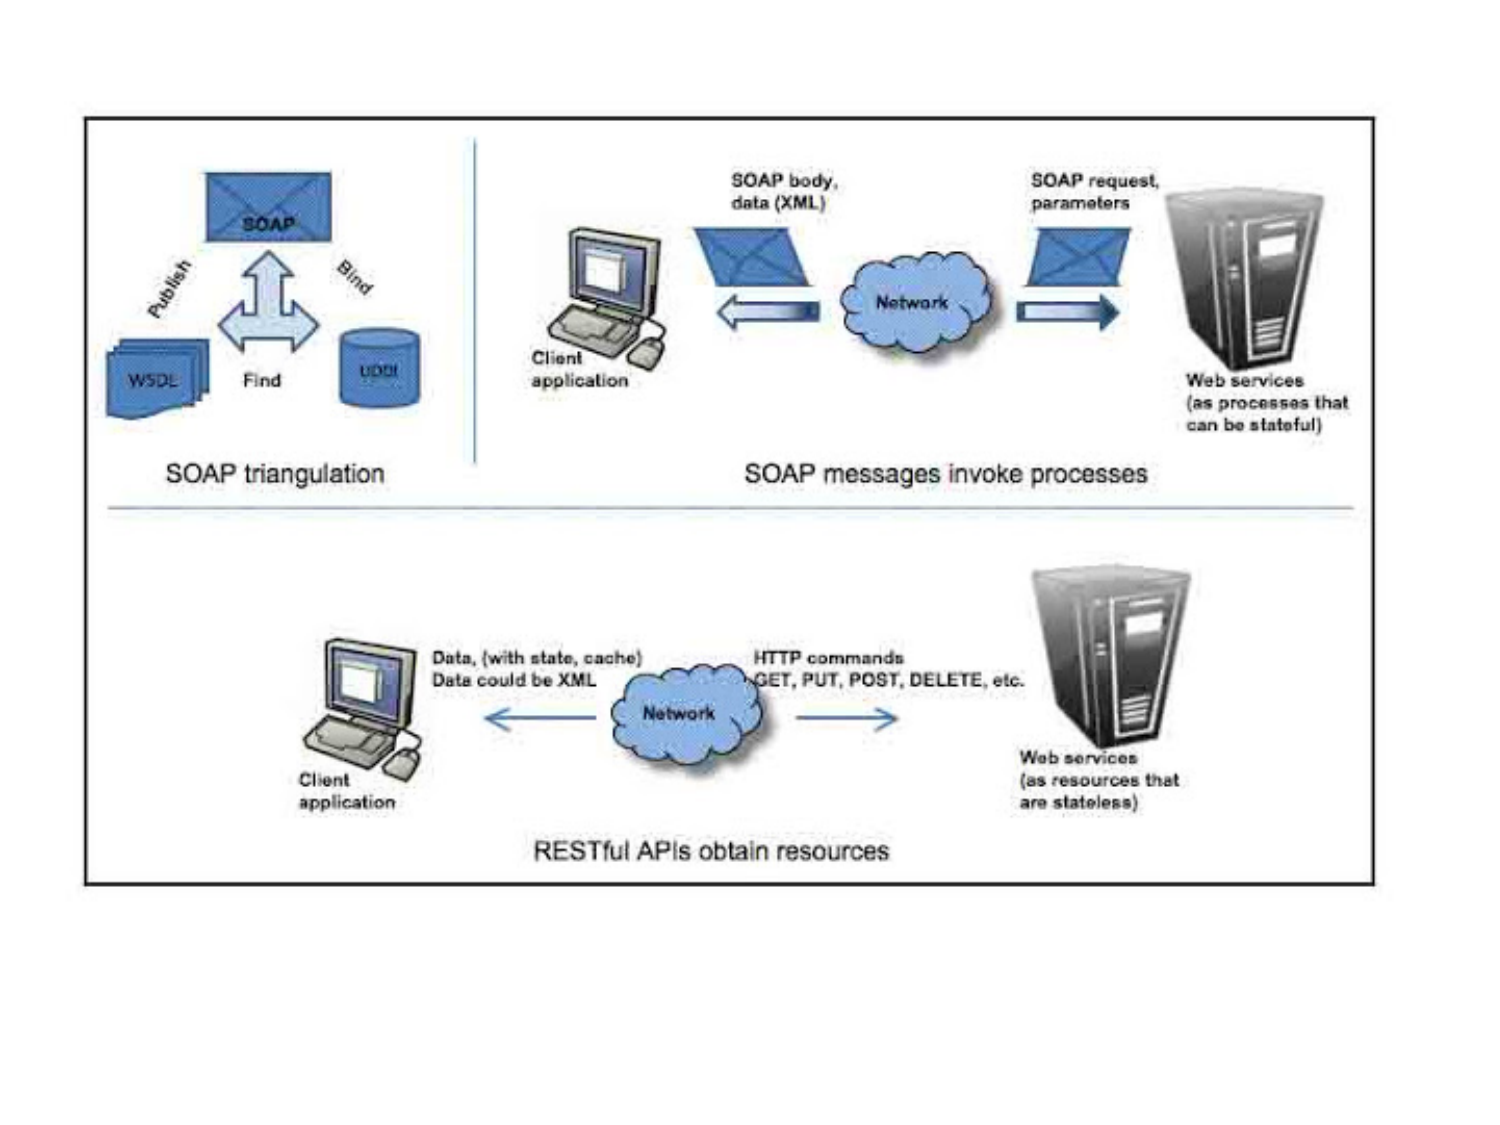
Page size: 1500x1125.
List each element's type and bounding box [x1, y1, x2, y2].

picture [64, 18, 1397, 1018]
